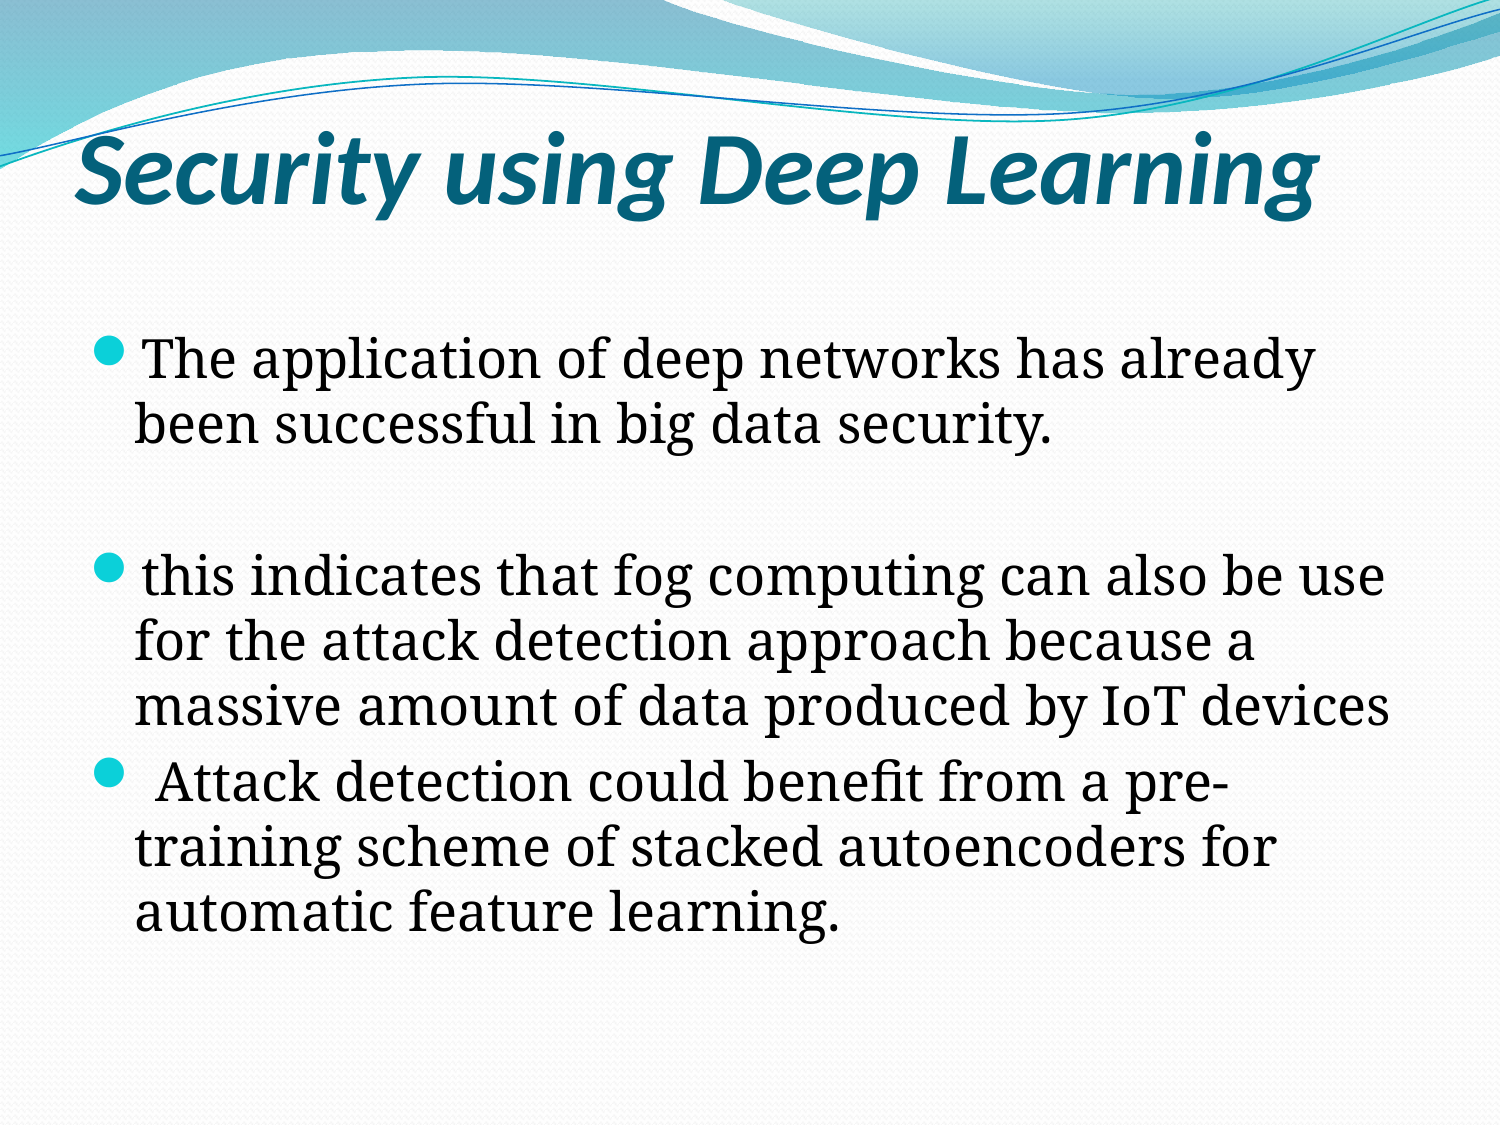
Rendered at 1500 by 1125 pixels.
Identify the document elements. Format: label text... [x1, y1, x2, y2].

list The application of deep networks has already been successful in big data security. this indicates that fog computing can also be use for the attack detection approach because a massive amount of data produced by IoT devices Attack detection could beneﬁt from a pre-training scheme of stacked autoencoders for automatic feature learning. [75, 317, 1425, 1038]
title Security using Deep Learning [75, 37, 1425, 225]
